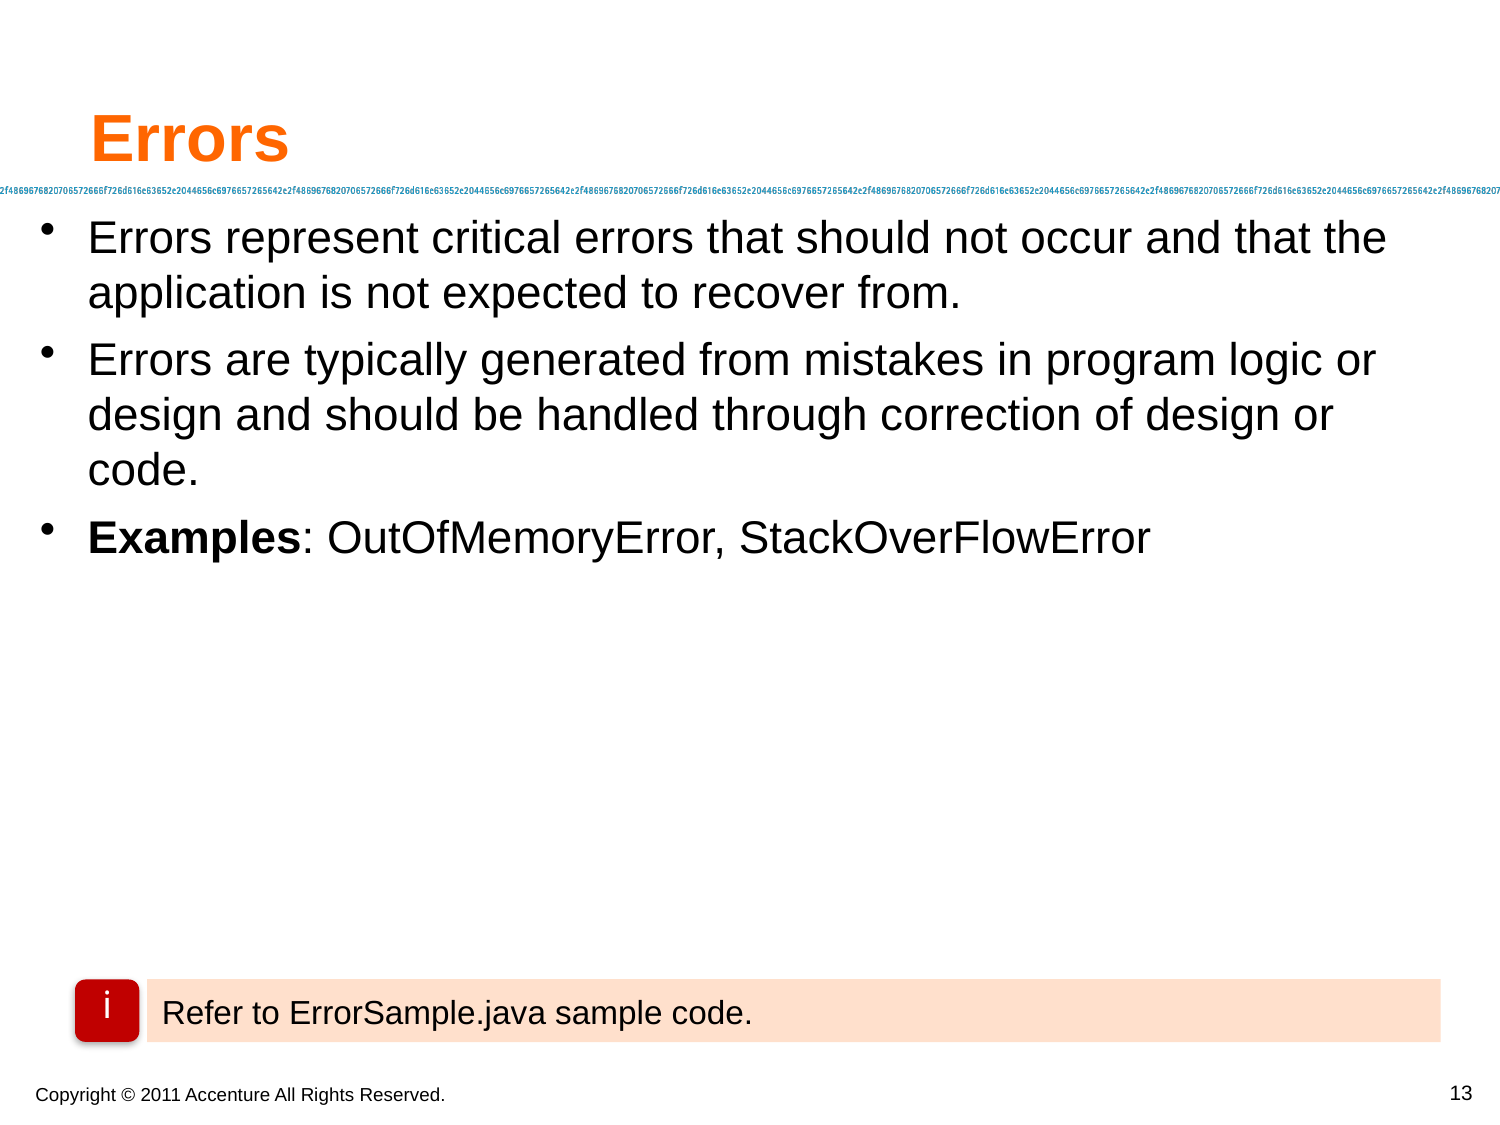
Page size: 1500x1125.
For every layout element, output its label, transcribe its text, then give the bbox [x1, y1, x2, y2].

title Errors [74, 32, 1413, 183]
slide_number 13 [1137, 1046, 1488, 1125]
picture [0, 186, 1500, 194]
text_box Refer to ErrorSample.java sample code. [147, 979, 1441, 1043]
list Errors represent critical errors that should not occur and that the application is not expected to recover from. Errors are typically generated from mistakes in program logic or design and should be handled through correction of design or code. Examples: OutOfMemoryError, StackOverFlowError [24, 199, 1413, 1076]
text_box i [75, 979, 140, 1042]
